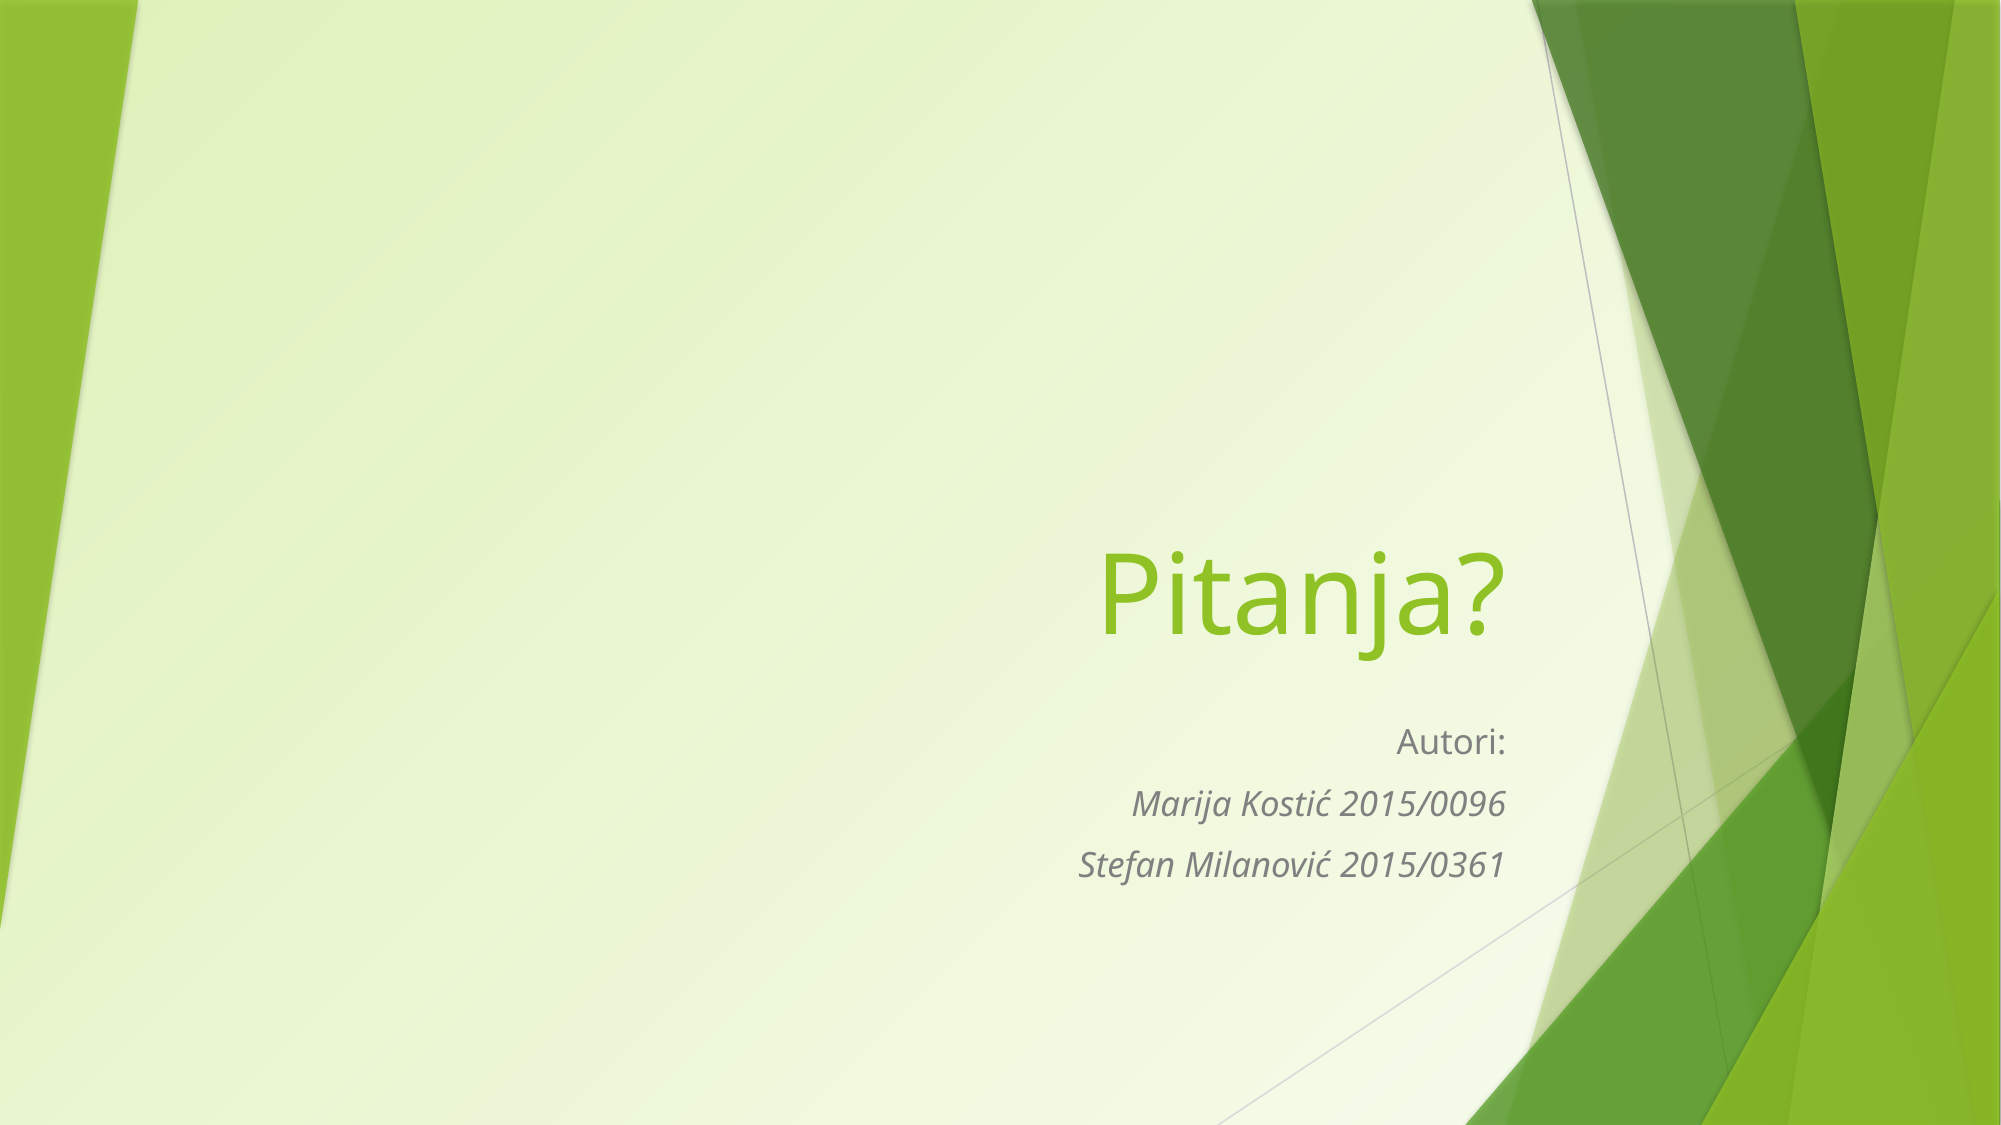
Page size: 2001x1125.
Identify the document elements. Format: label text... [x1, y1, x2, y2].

subtitle Autori: Marija Kostić 2015/0096 Stefan Milanović 2015/0361 [247, 712, 1522, 893]
title Pitanja? [247, 394, 1522, 665]
